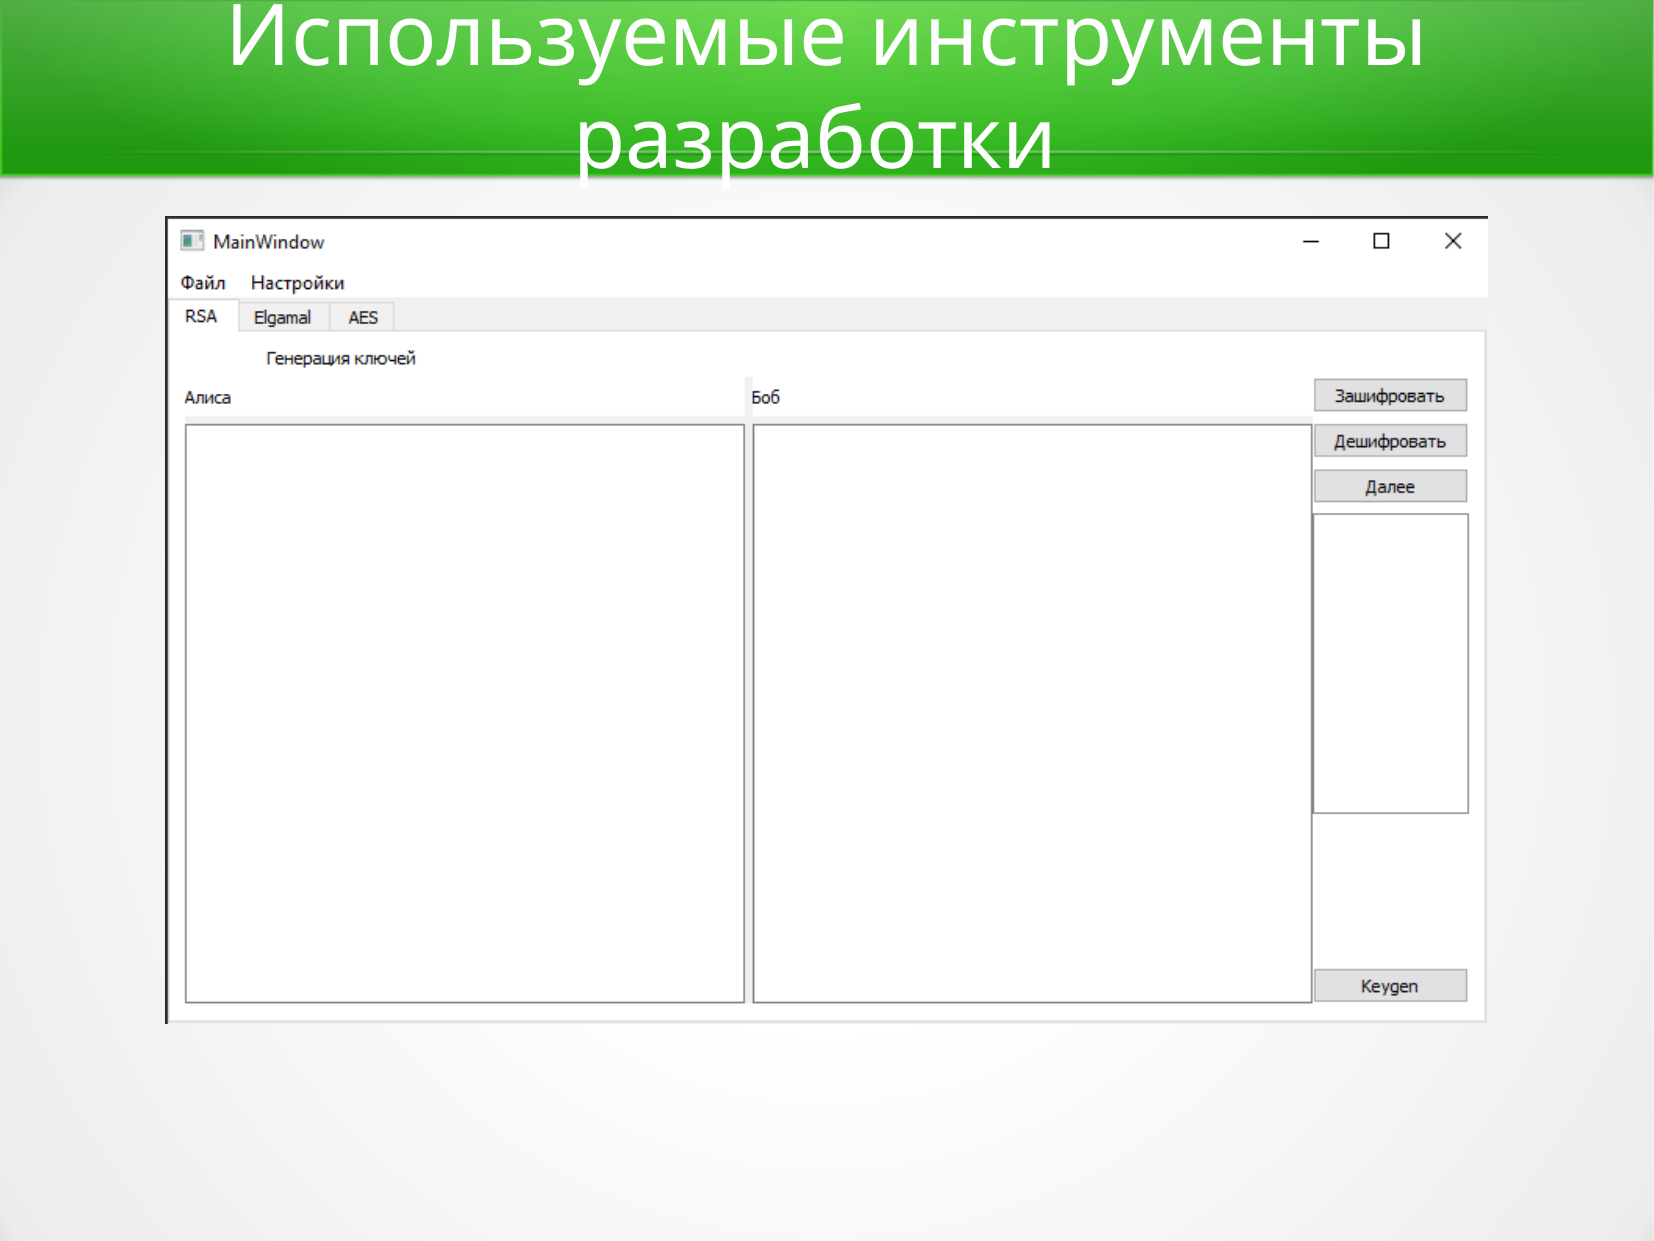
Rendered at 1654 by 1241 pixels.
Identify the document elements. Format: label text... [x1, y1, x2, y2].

text_box Используемые инструменты разработки [82, 0, 1571, 186]
picture [0, 0, 1654, 1241]
